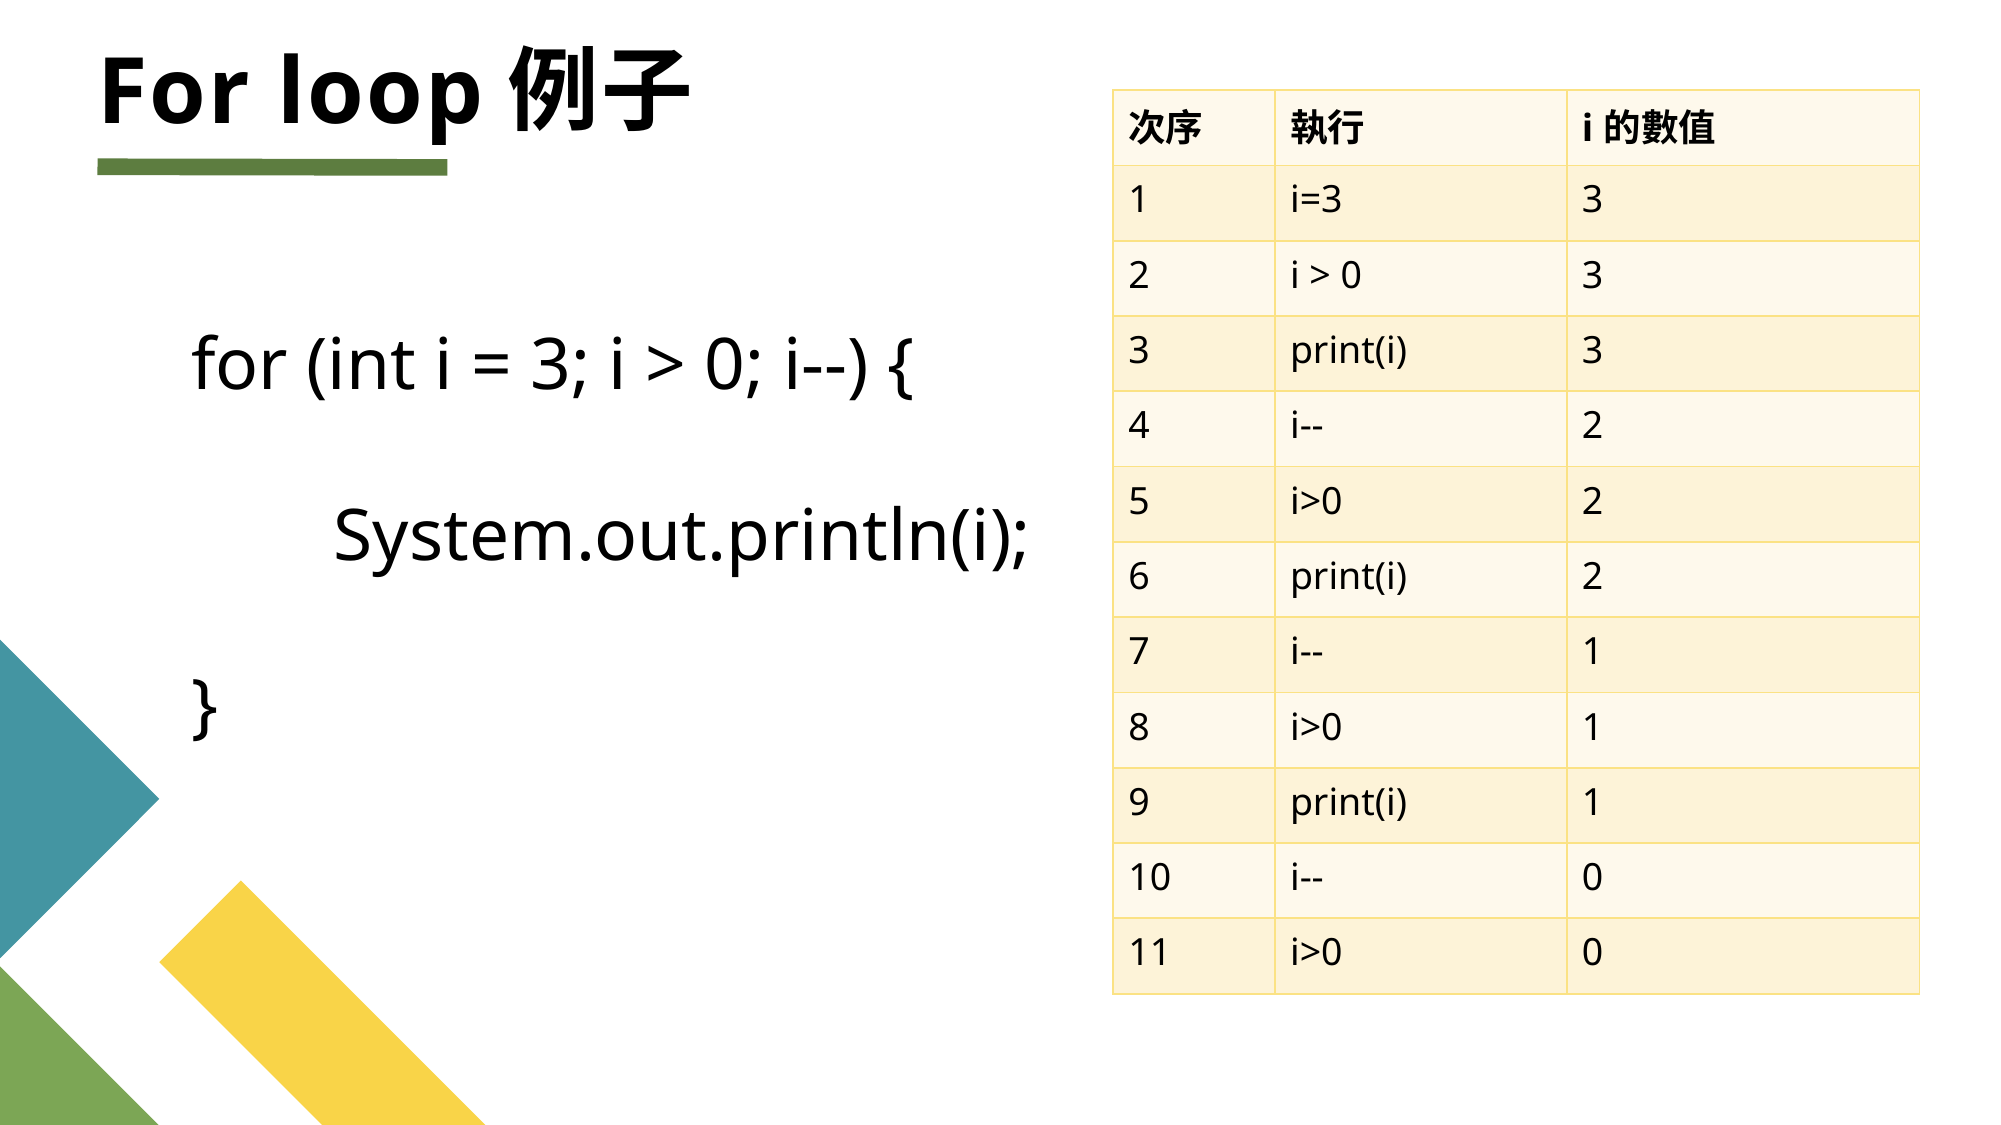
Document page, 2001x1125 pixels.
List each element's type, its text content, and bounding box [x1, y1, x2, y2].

table_cell 1 [1114, 166, 1274, 240]
table_cell 2 [1114, 242, 1274, 315]
table_cell 4 [1114, 392, 1274, 466]
table_cell 2 [1568, 543, 1919, 616]
table_cell print(i) [1276, 543, 1566, 616]
table_cell 11 [1114, 919, 1274, 993]
table_cell 5 [1114, 467, 1274, 541]
table_cell i-- [1276, 618, 1566, 692]
table_cell 1 [1568, 618, 1919, 692]
table_header 次序 [1114, 91, 1274, 165]
table_cell 0 [1568, 844, 1919, 917]
table_cell i > 0 [1276, 242, 1566, 315]
table_cell i-- [1276, 844, 1566, 917]
table_cell 1 [1568, 769, 1919, 842]
table_cell 1 [1568, 693, 1919, 767]
title For loop例子 [97, 16, 1882, 142]
table_cell i-- [1276, 392, 1566, 466]
table_cell 8 [1114, 693, 1274, 767]
table_cell 10 [1114, 844, 1274, 917]
list for (int i = 3; i > 0; i--) { System.out.println(i); } [191, 194, 1039, 772]
table_cell 2 [1568, 467, 1919, 541]
table_cell 3 [1114, 317, 1274, 390]
table_cell 0 [1568, 919, 1919, 993]
table_cell 7 [1114, 618, 1274, 692]
table_cell i=3 [1276, 166, 1566, 240]
table_cell 2 [1568, 392, 1919, 466]
table_header 執行 [1276, 91, 1566, 165]
table_cell i>0 [1276, 919, 1566, 993]
table_cell 3 [1568, 166, 1919, 240]
table_header i的數值 [1568, 91, 1919, 165]
table_cell 9 [1114, 769, 1274, 842]
table_cell 3 [1568, 242, 1919, 315]
table_cell 6 [1114, 543, 1274, 616]
table_cell print(i) [1276, 317, 1566, 390]
table_cell i>0 [1276, 467, 1566, 541]
table_cell 3 [1568, 317, 1919, 390]
table_cell print(i) [1276, 769, 1566, 842]
table_cell i>0 [1276, 693, 1566, 767]
